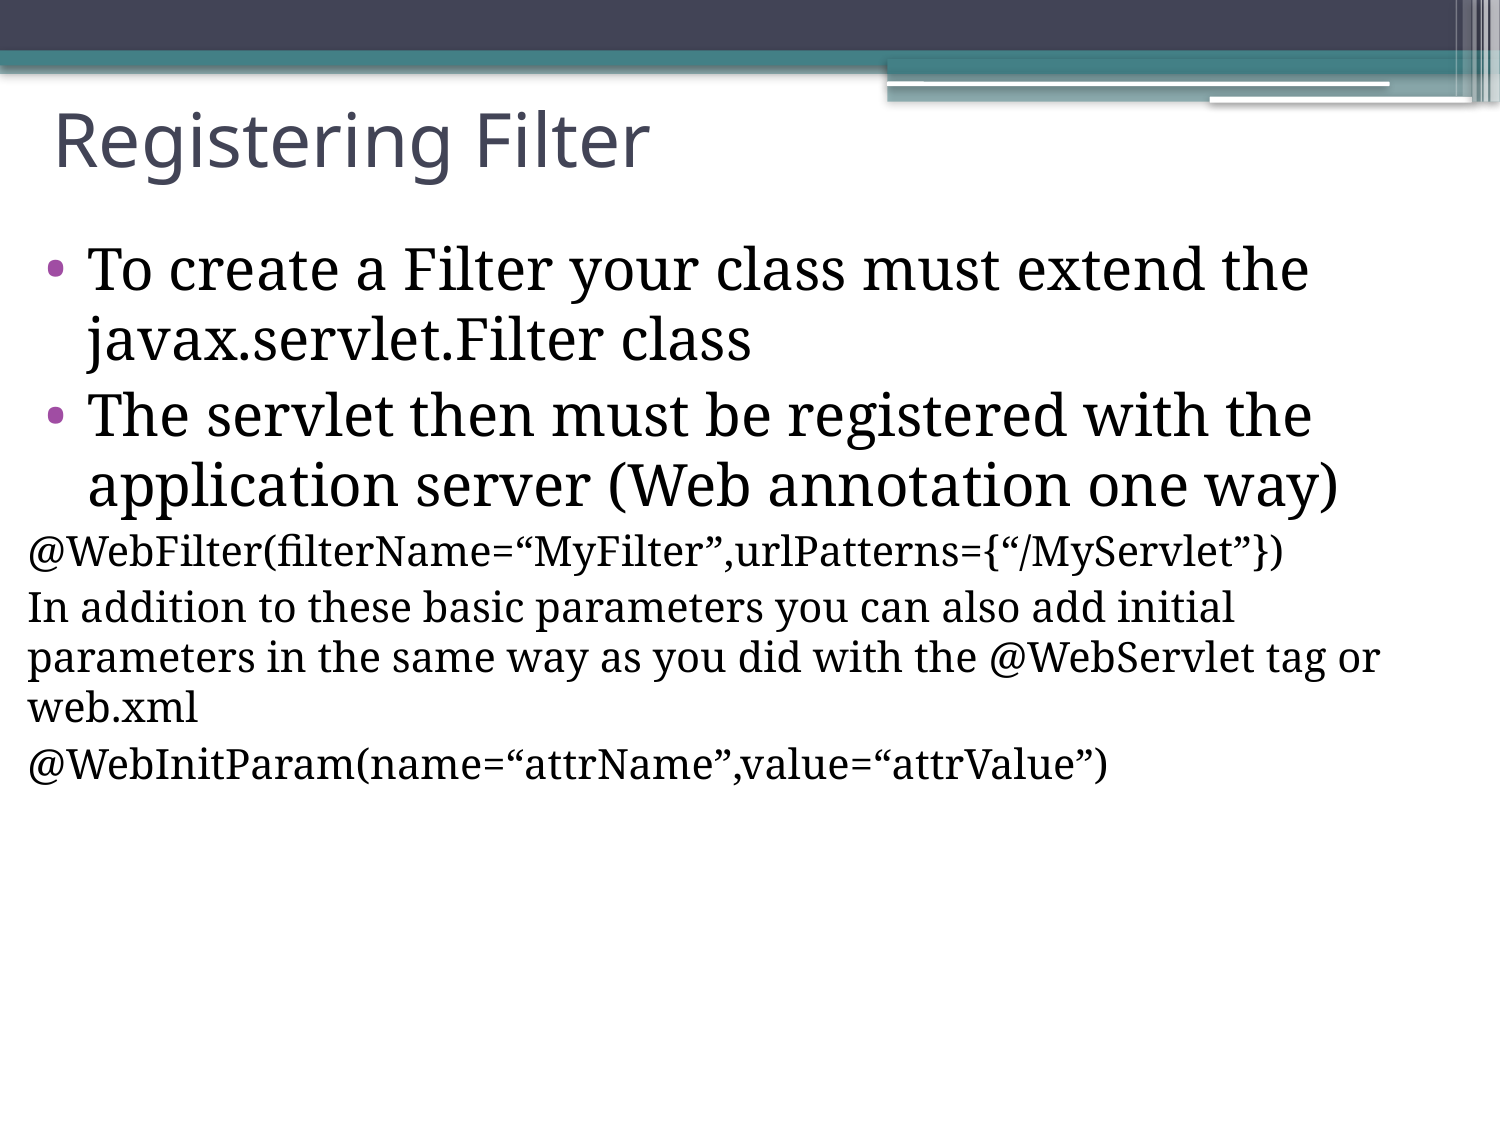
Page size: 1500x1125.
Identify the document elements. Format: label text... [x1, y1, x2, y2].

list To create a Filter your class must extend the javax.servlet.Filter class The servlet then must be registered with the application server (Web annotation one way) @WebFilter(filterName=“MyFilter”,urlPatterns={“/MyServlet”}) In addition to these basic parameters you can also add initial parameters in the same way as you did with the @WebServlet tag or web.xml @WebInitParam(name=“attrName”,value=“attrValue”) [12, 224, 1488, 1013]
title Registering Filter [37, 50, 1388, 224]
